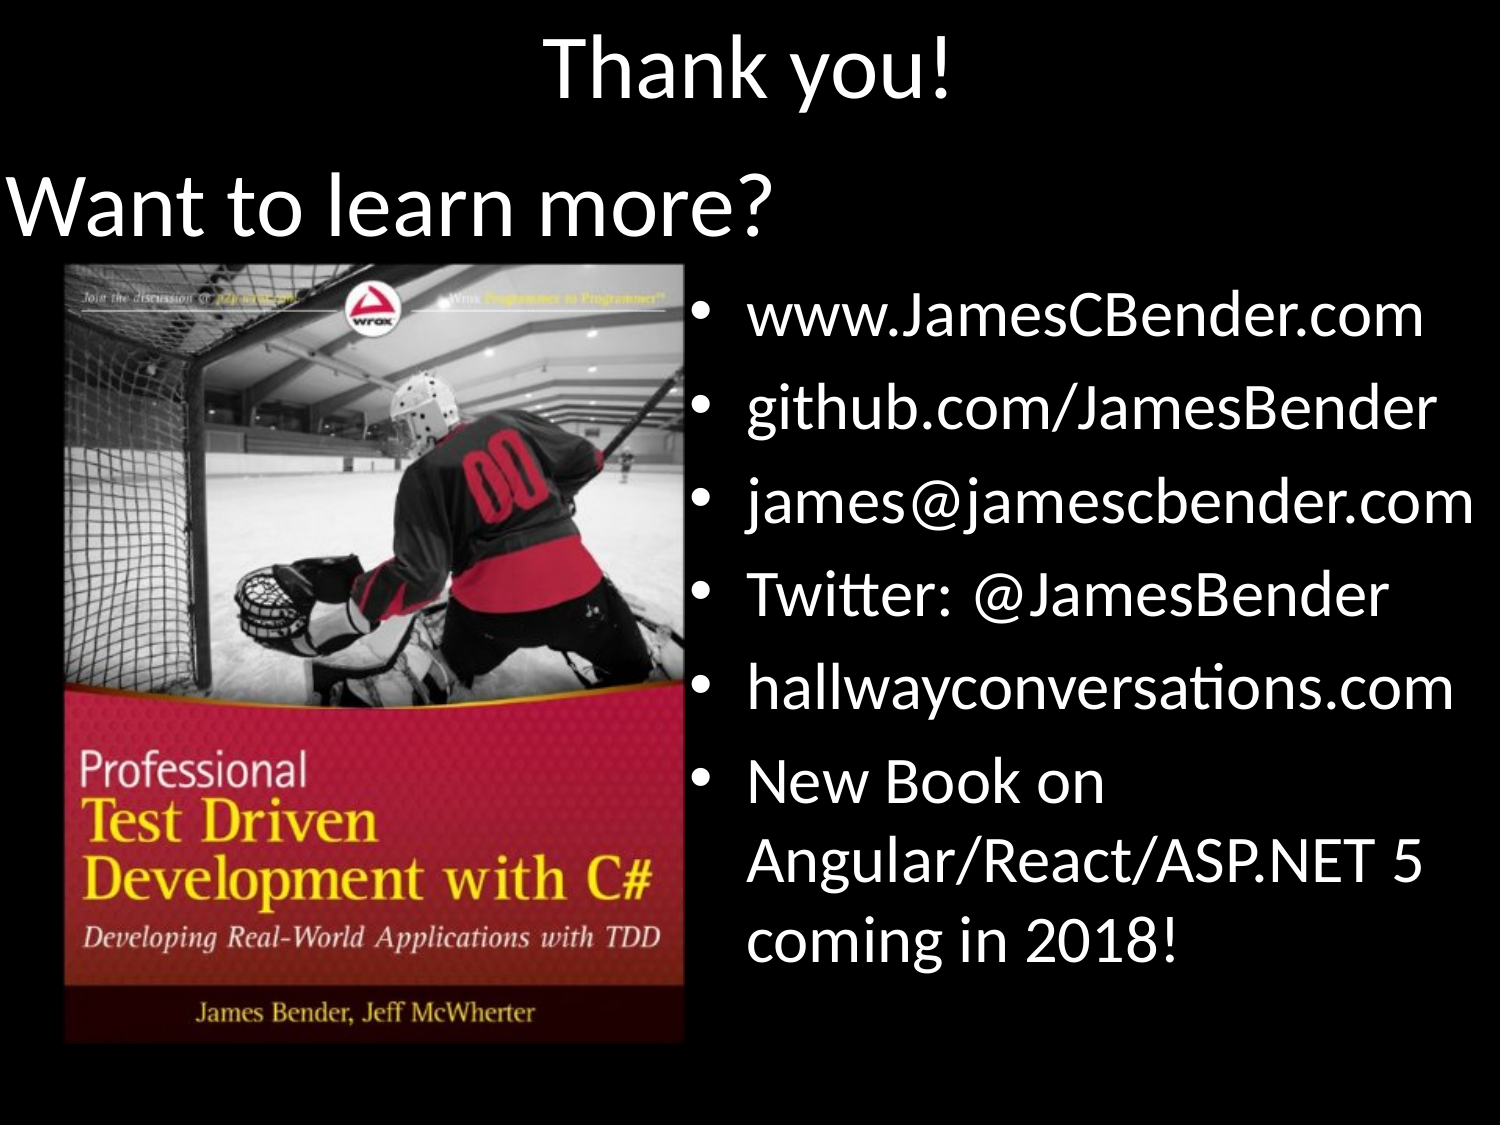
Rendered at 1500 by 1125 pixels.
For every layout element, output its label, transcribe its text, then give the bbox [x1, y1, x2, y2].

text_box www.JamesCBender.com github.com/JamesBender james@jamescbender.com Twitter: @JamesBender hallwayconversations.com New Book on Angular/React/ASP.NET 5 coming in 2018! [685, 262, 1500, 1005]
text_box Thank you! [74, 0, 1425, 188]
picture [62, 262, 685, 1044]
text_box Want to learn more? [0, 137, 797, 325]
